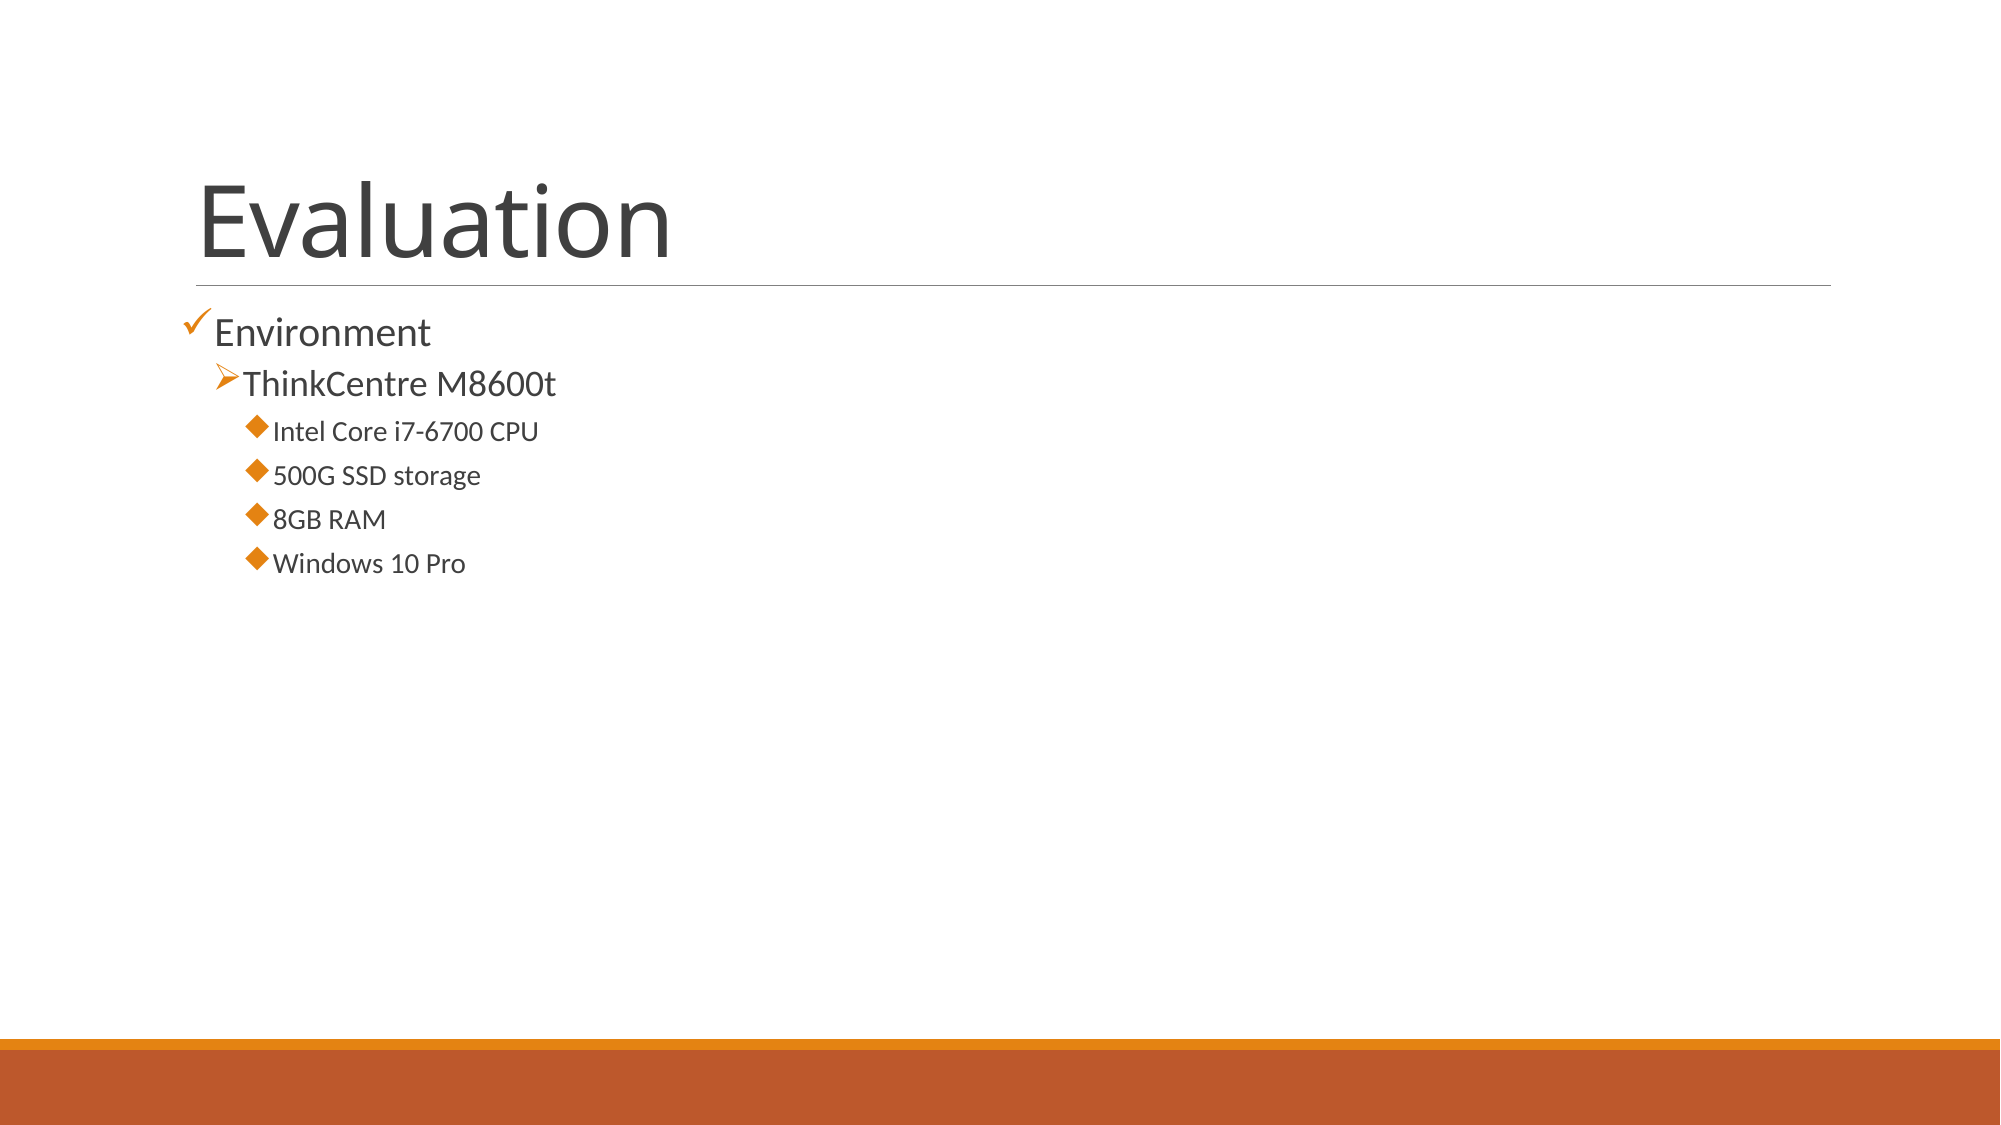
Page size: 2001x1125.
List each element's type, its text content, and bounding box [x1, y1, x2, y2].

title Evaluation [180, 47, 1830, 285]
list Environment ThinkCentre M8600t Intel Core i7-6700 CPU 500G SSD storage 8GB RAM Windows 10 Pro [180, 302, 1830, 963]
